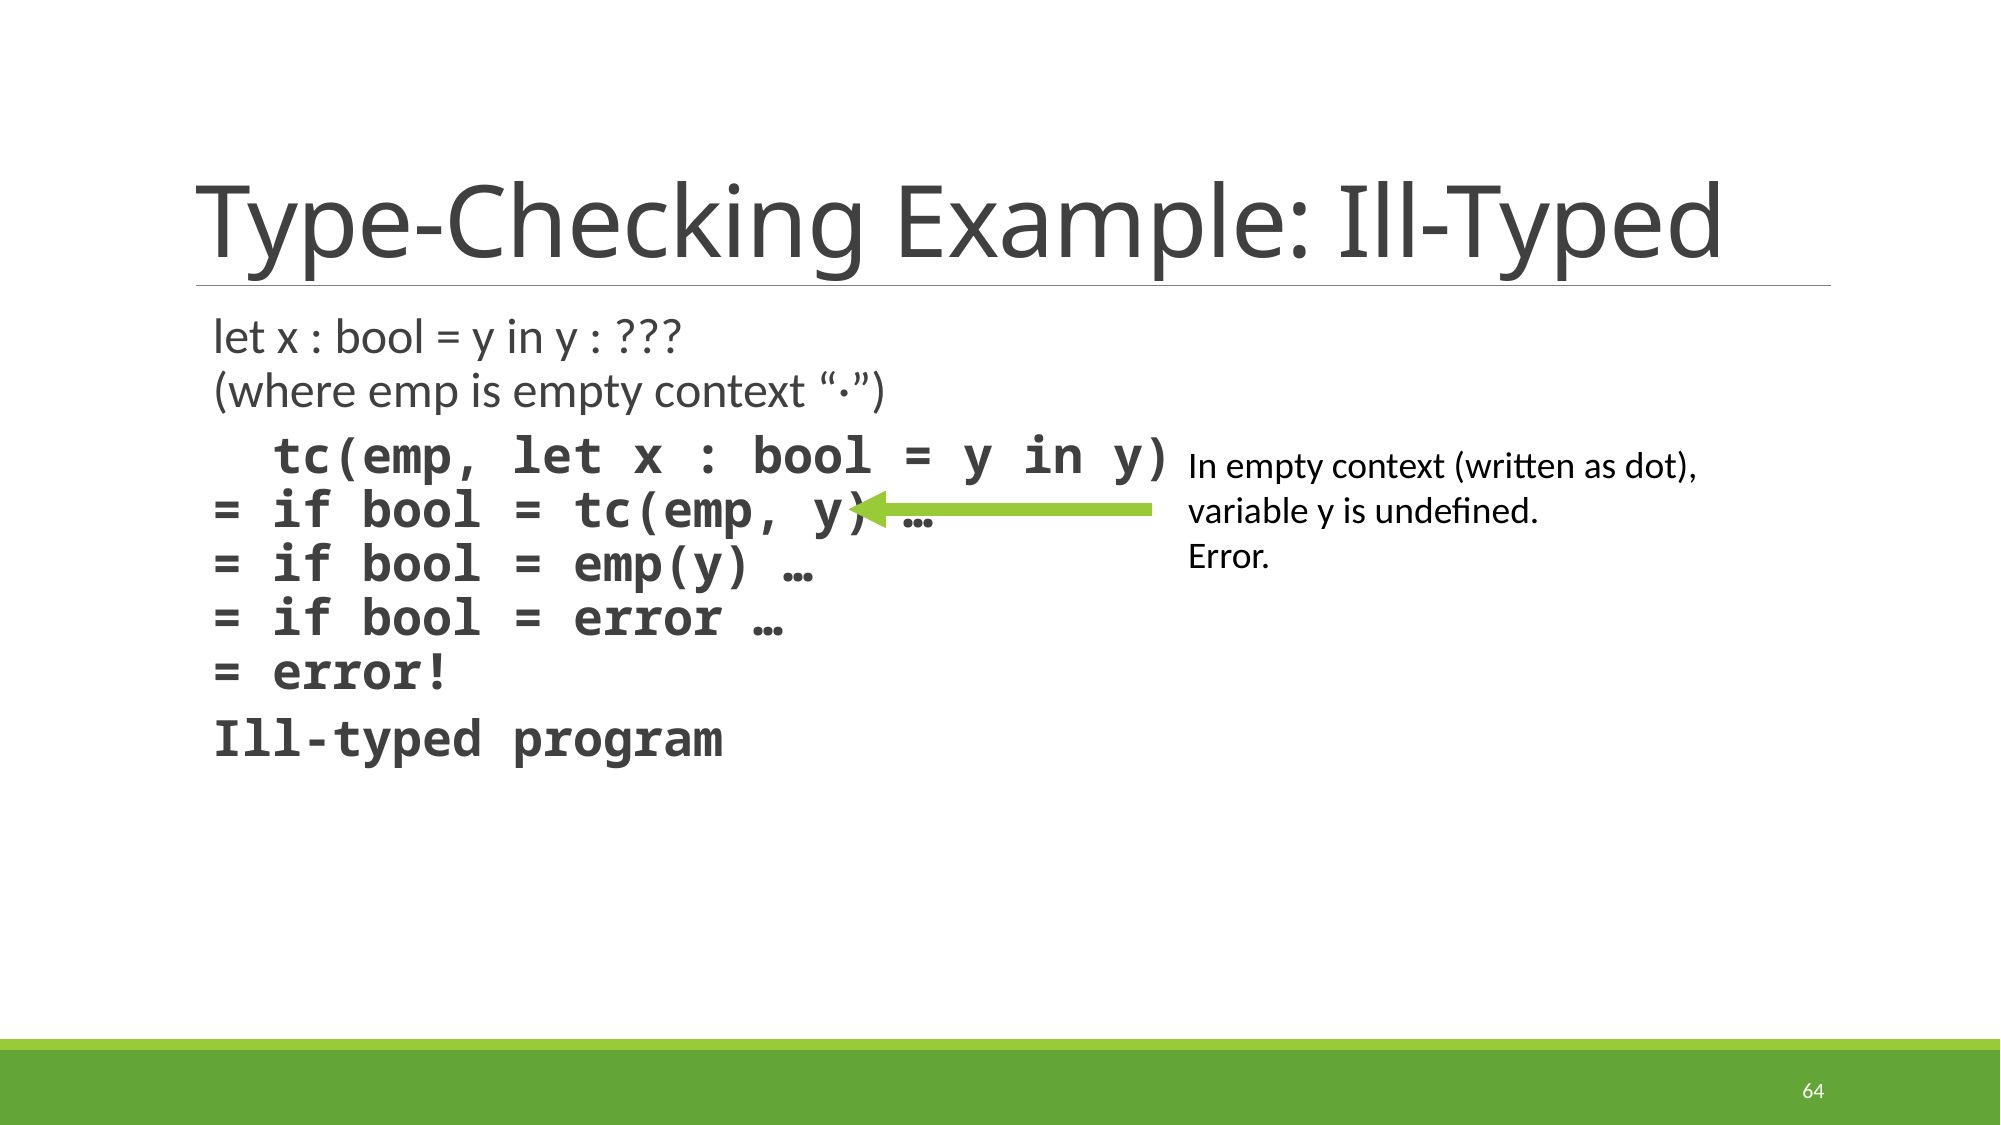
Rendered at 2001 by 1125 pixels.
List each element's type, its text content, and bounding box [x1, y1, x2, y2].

text_box In empty context (written as dot), variable y is undefined. Error. [1173, 433, 1727, 584]
title Type-Checking Example: Ill-Typed [180, 47, 1830, 285]
slide_number 64 [1624, 1059, 1840, 1120]
list let x : bool = y in y : ??? (where emp is empty context “·”) tc(emp, let x : bool = y in y) = if bool = tc(emp, y) … = if bool = emp(y) … = if bool = error … = error! Ill-typed program [180, 302, 1830, 963]
